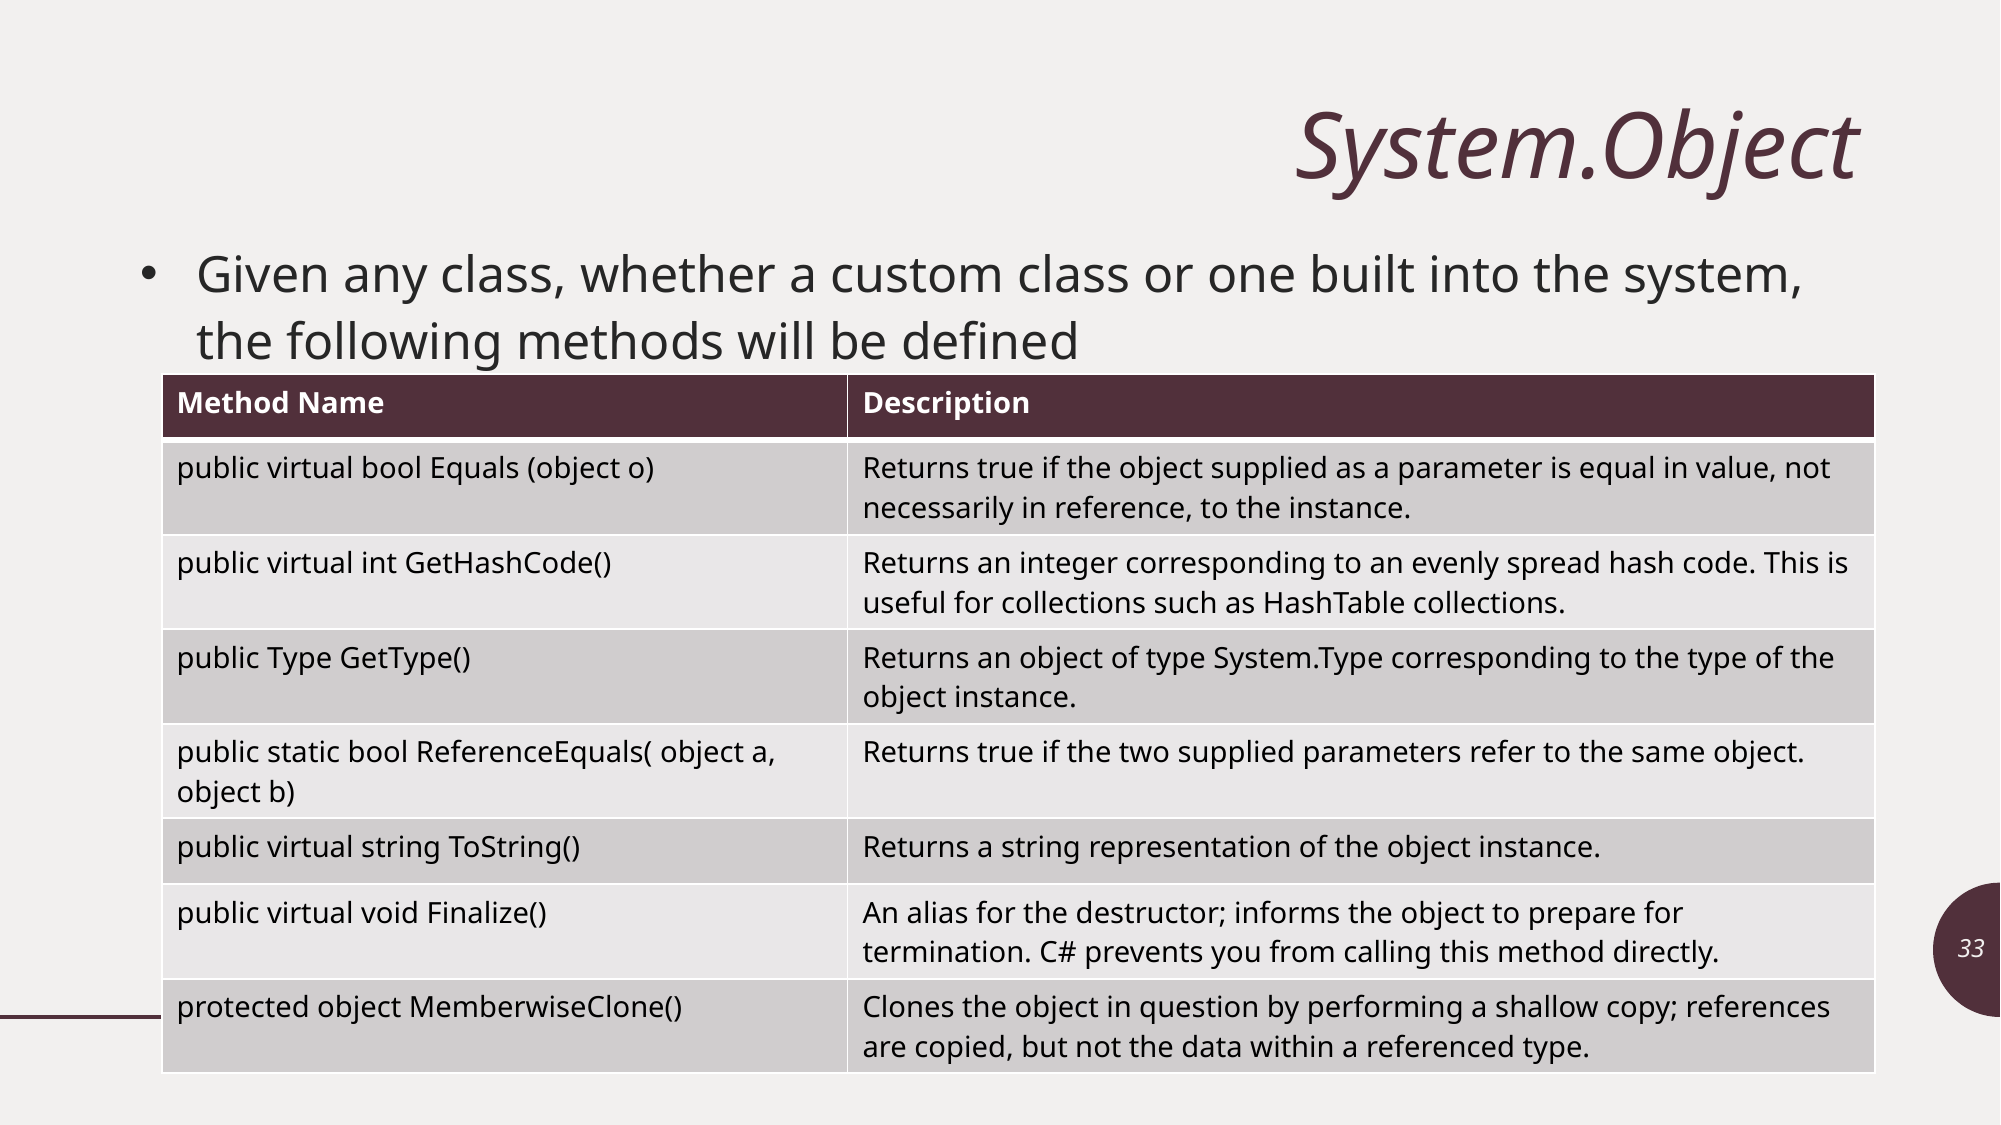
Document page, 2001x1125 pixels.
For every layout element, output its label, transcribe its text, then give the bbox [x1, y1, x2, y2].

table_cell An alias for the destructor; informs the object to prepare for termination. C# prevents you from calling this method directly. [848, 885, 1874, 978]
slide_number 33 [1933, 919, 2000, 980]
table_cell Clones the object in question by performing a shallow copy; references are copied, but not the data within a referenced type. [848, 980, 1874, 1072]
table_cell Returns an integer corresponding to an evenly spread hash code. This is useful for collections such as HashTable collections. [848, 536, 1874, 628]
table_header Description [848, 375, 1874, 437]
table_cell public virtual void Finalize() [163, 885, 847, 978]
table_cell public virtual string ToString() [163, 819, 847, 883]
table_header Method Name [163, 375, 847, 437]
table_cell public Type GetType() [163, 630, 847, 723]
title System.Object [125, 91, 1875, 207]
table_cell Returns true if the two supplied parameters refer to the same object. [848, 725, 1874, 817]
table_cell protected object MemberwiseClone() [163, 980, 847, 1072]
list Given any class, whether a custom class or one built into the system, the following methods will be defined [125, 227, 1875, 999]
table_cell public virtual bool Equals (object o) [163, 443, 847, 534]
table_cell Returns a string representation of the object instance. [848, 819, 1874, 883]
table_cell public virtual int GetHashCode() [163, 536, 847, 628]
table_cell Returns true if the object supplied as a parameter is equal in value, not necessarily in reference, to the instance. [848, 443, 1874, 534]
table_cell public static bool ReferenceEquals( object a, object b) [163, 725, 847, 817]
table_cell Returns an object of type System.Type corresponding to the type of the object instance. [848, 630, 1874, 723]
